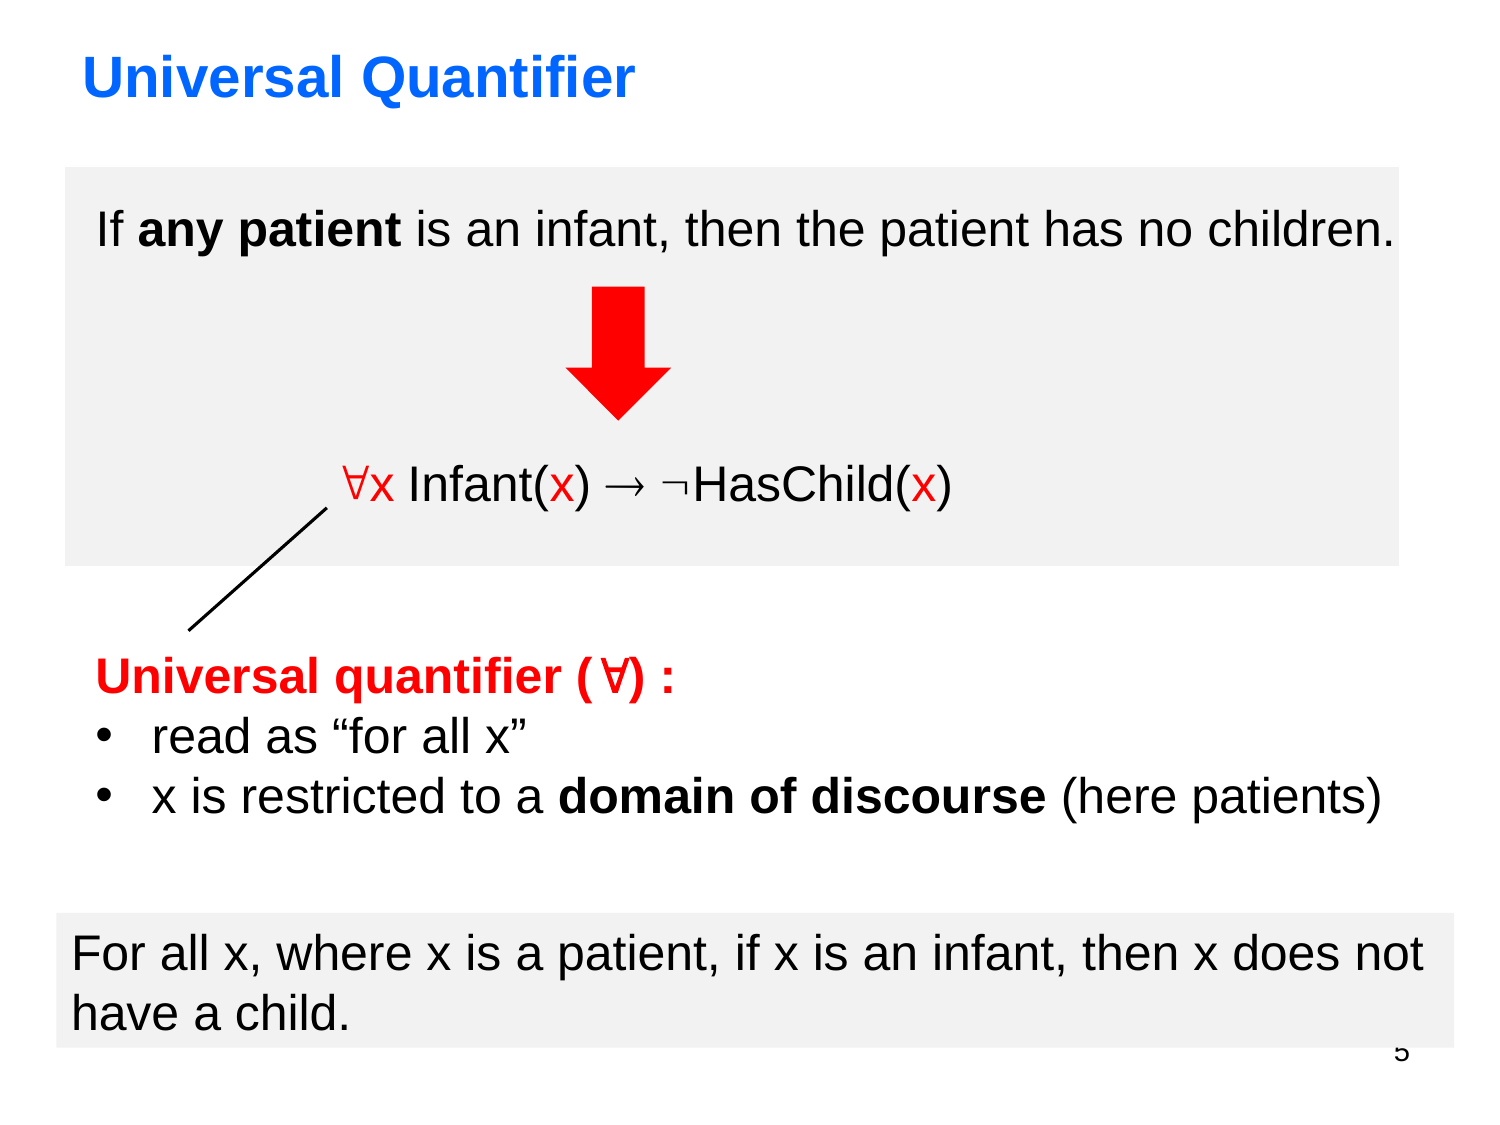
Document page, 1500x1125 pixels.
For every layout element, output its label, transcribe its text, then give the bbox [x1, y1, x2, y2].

text_box [49, 128, 1413, 300]
text_box [565, 286, 672, 421]
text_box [188, 507, 328, 631]
title Universal Quantifier [67, 23, 1466, 125]
text_box [63, 300, 1401, 568]
slide_number 5 [1074, 1048, 1426, 1103]
text_box If any patient is an infant, then the patient has no children. [80, 189, 1412, 265]
text_box For all x, where x is a patient, if x is an infant, then x does not have a child. [56, 912, 1455, 1048]
text_box Universal quantifier () : read as “for all x” x is restricted to a domain of discourse (here patients) [80, 636, 1399, 892]
text_box x Infant(x)  HasChild(x) [319, 443, 969, 519]
